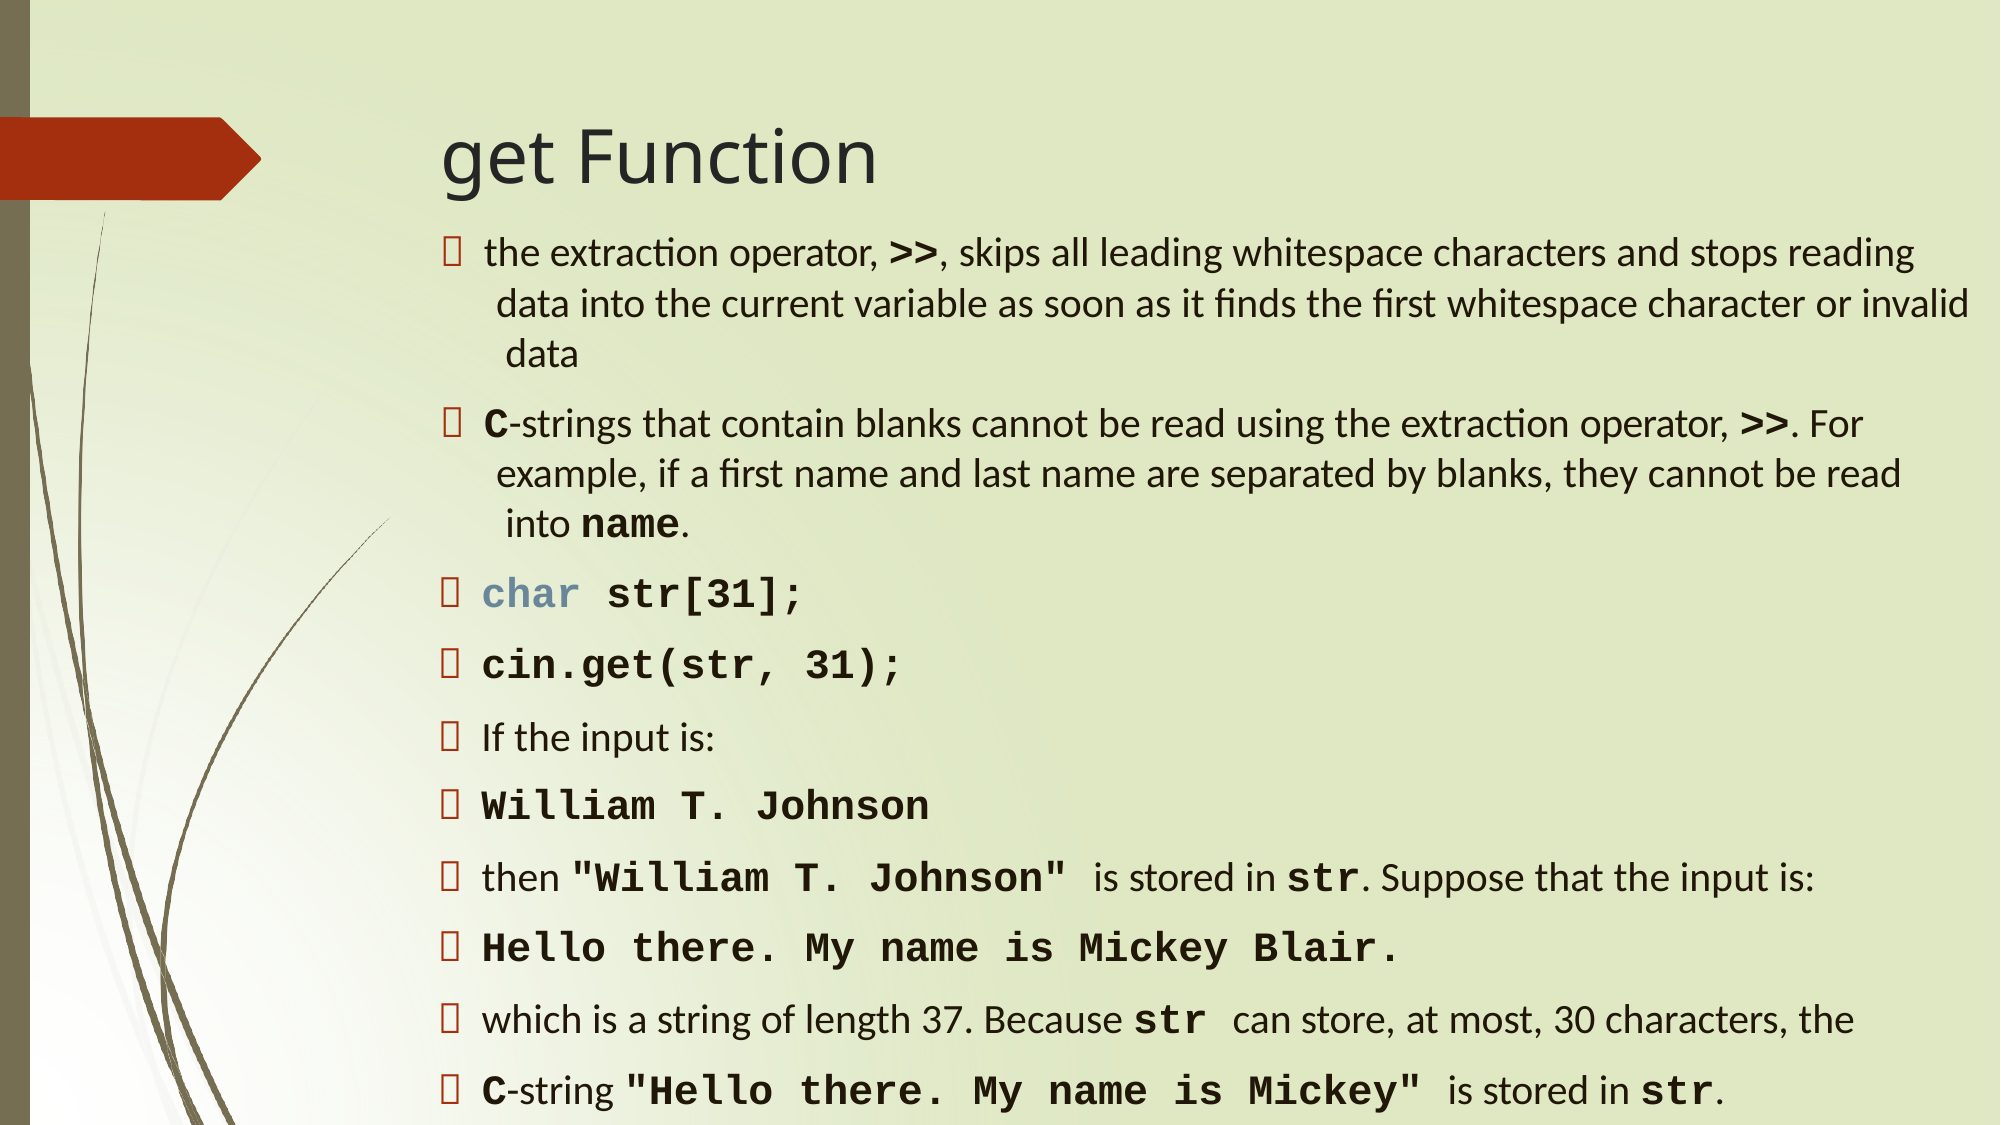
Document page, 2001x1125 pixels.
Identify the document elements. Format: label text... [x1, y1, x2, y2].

title get Function [438, 106, 900, 223]
text_box  the extraction operator, >>, skips all leading whitespace characters and stops reading data into the current variable as soon as it finds the first whitespace character or invalid data  C-strings that contain blanks cannot be read using the extraction operator, >>. For example, if a first name and last name are separated by blanks, they cannot be read into name.  char str[31];  cin.get(str, 31);  If the input is:  William T. Johnson  then "William T. Johnson" is stored in str. Suppose that the input is:  Hello there. My name is Mickey Blair.  which is a string of length 37. Because str can store, at most, 30 characters, the  C-string "Hello there. My name is Mickey" is stored in str. [437, 223, 1980, 1113]
picture [30, 0, 2000, 1125]
